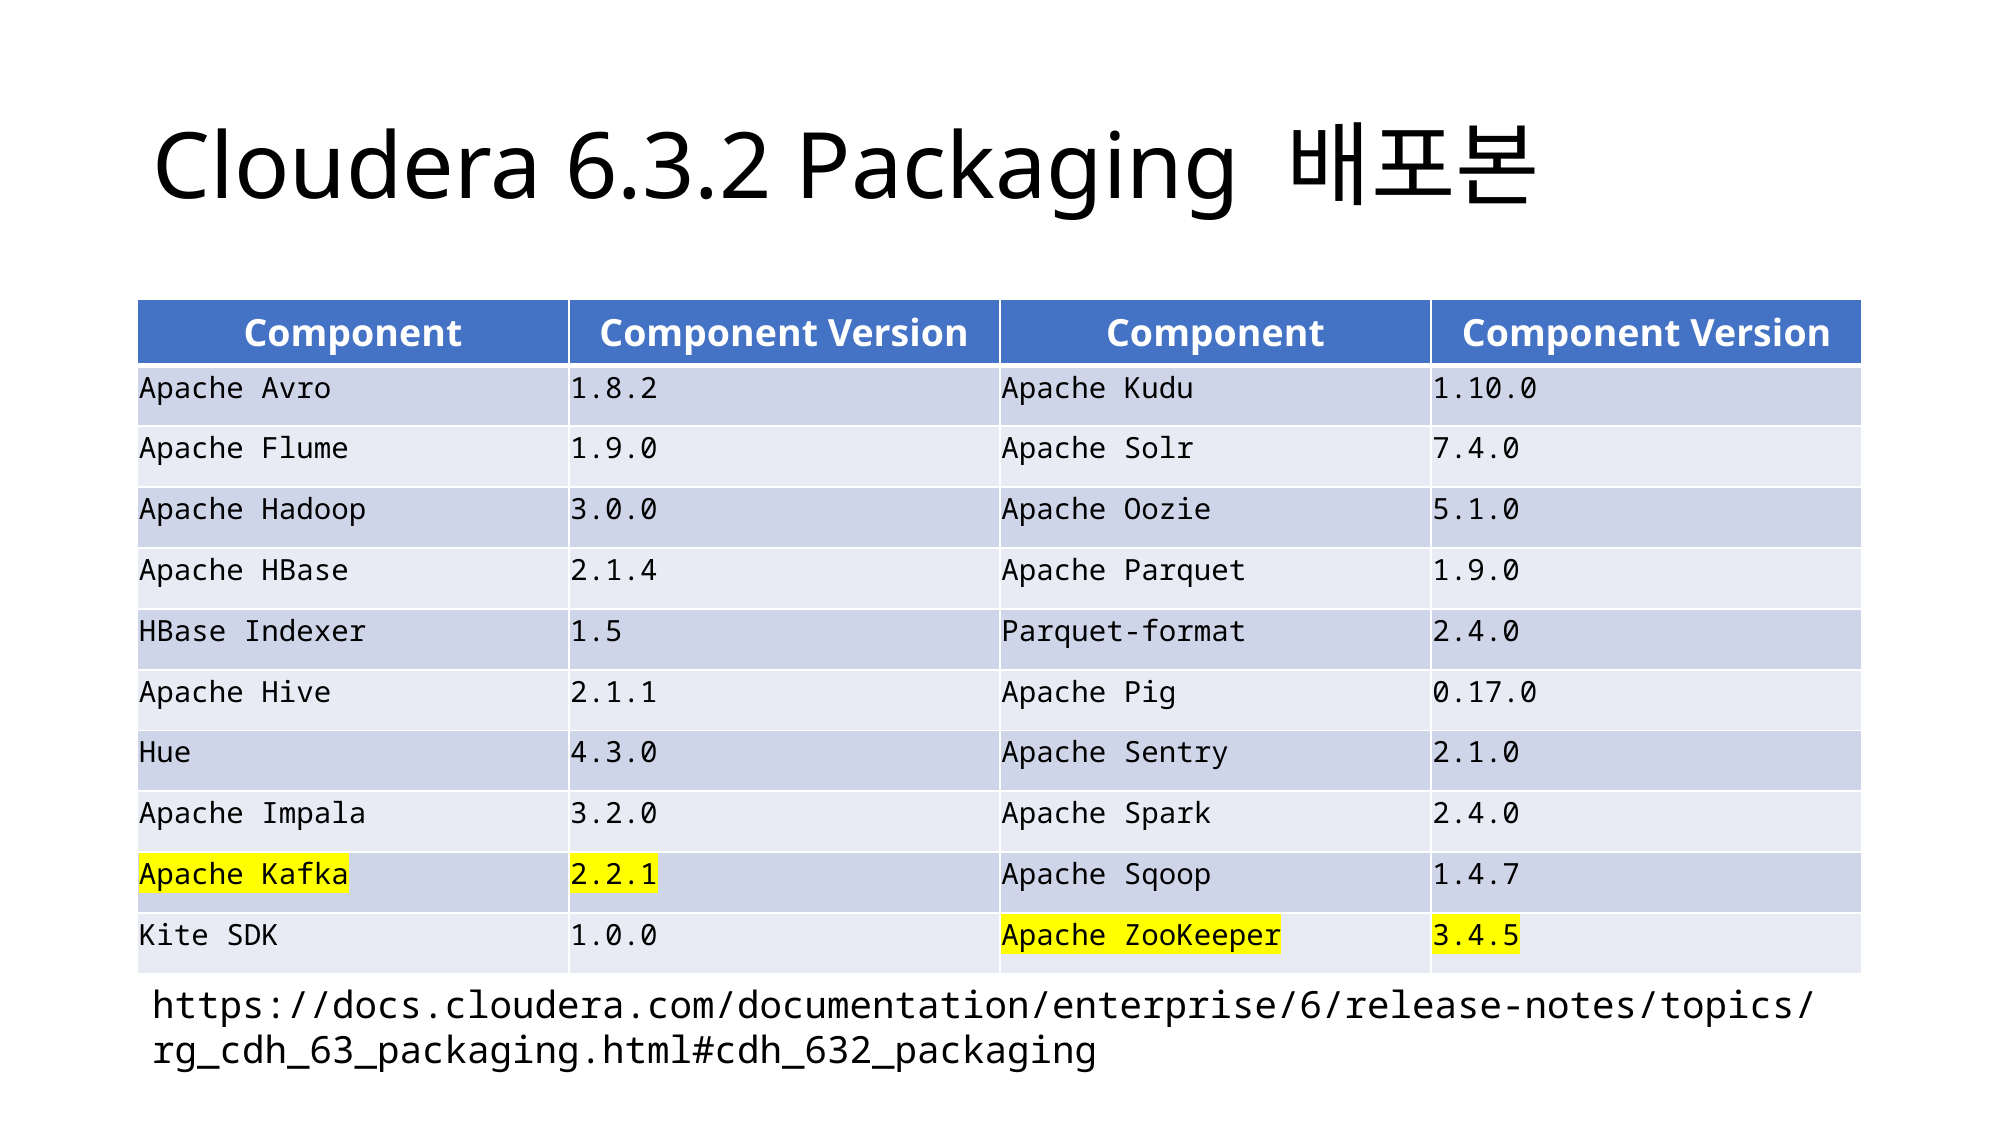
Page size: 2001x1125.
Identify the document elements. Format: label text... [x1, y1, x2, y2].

table_cell Apache Solr [1001, 427, 1430, 486]
table_cell 1.0.0 [570, 914, 999, 973]
table_cell Apache Avro [138, 368, 568, 425]
table_cell HBase Indexer [138, 610, 568, 669]
table_cell Apache Sentry [1001, 731, 1430, 790]
table_cell 1.10.0 [1432, 368, 1861, 425]
table_cell Hue [138, 731, 568, 790]
table_cell Kite SDK [138, 914, 568, 973]
table_cell Apache Impala [138, 792, 568, 851]
table_cell Apache Pig [1001, 671, 1430, 730]
table_cell Parquet-format [1001, 610, 1430, 669]
table_header Component [1001, 300, 1430, 363]
table_cell 1.4.7 [1432, 853, 1861, 912]
table_header Component Version [570, 300, 999, 363]
title Cloudera 6.3.2 Packaging 배포본 [137, 59, 1863, 278]
table_cell 1.9.0 [570, 427, 999, 486]
table_cell Apache Flume [138, 427, 568, 486]
table_cell 3.0.0 [570, 488, 999, 547]
table_cell Apache ZooKeeper [1001, 914, 1430, 973]
table_cell 0.17.0 [1432, 671, 1861, 730]
table_cell 7.4.0 [1432, 427, 1861, 486]
text_box https://docs.cloudera.com/documentation/enterprise/6/release-notes/topics/rg_cdh_63_packaging.html#cdh_632_packaging [137, 974, 1863, 1079]
table_cell Apache Kudu [1001, 368, 1430, 425]
table_cell 5.1.0 [1432, 488, 1861, 547]
table_cell Apache Spark [1001, 792, 1430, 851]
table_header Component Version [1432, 300, 1861, 363]
table_cell 2.2.1 [570, 853, 999, 912]
table_cell 2.1.1 [570, 671, 999, 730]
table_cell Apache Hive [138, 671, 568, 730]
table_cell 1.8.2 [570, 368, 999, 425]
table_cell Apache HBase [138, 549, 568, 608]
table_cell Apache Sqoop [1001, 853, 1430, 912]
table_header Component [138, 300, 568, 363]
table_cell Apache Parquet [1001, 549, 1430, 608]
table_cell 2.4.0 [1432, 792, 1861, 851]
table_cell 2.4.0 [1432, 610, 1861, 669]
table_cell 3.4.5 [1432, 914, 1861, 973]
table_cell 3.2.0 [570, 792, 999, 851]
table_cell 2.1.0 [1432, 731, 1861, 790]
table_cell Apache Hadoop [138, 488, 568, 547]
table_cell Apache Oozie [1001, 488, 1430, 547]
table_cell 4.3.0 [570, 731, 999, 790]
table_cell Apache Kafka [138, 853, 568, 912]
table_cell 1.9.0 [1432, 549, 1861, 608]
table_cell 1.5 [570, 610, 999, 669]
table_cell 2.1.4 [570, 549, 999, 608]
